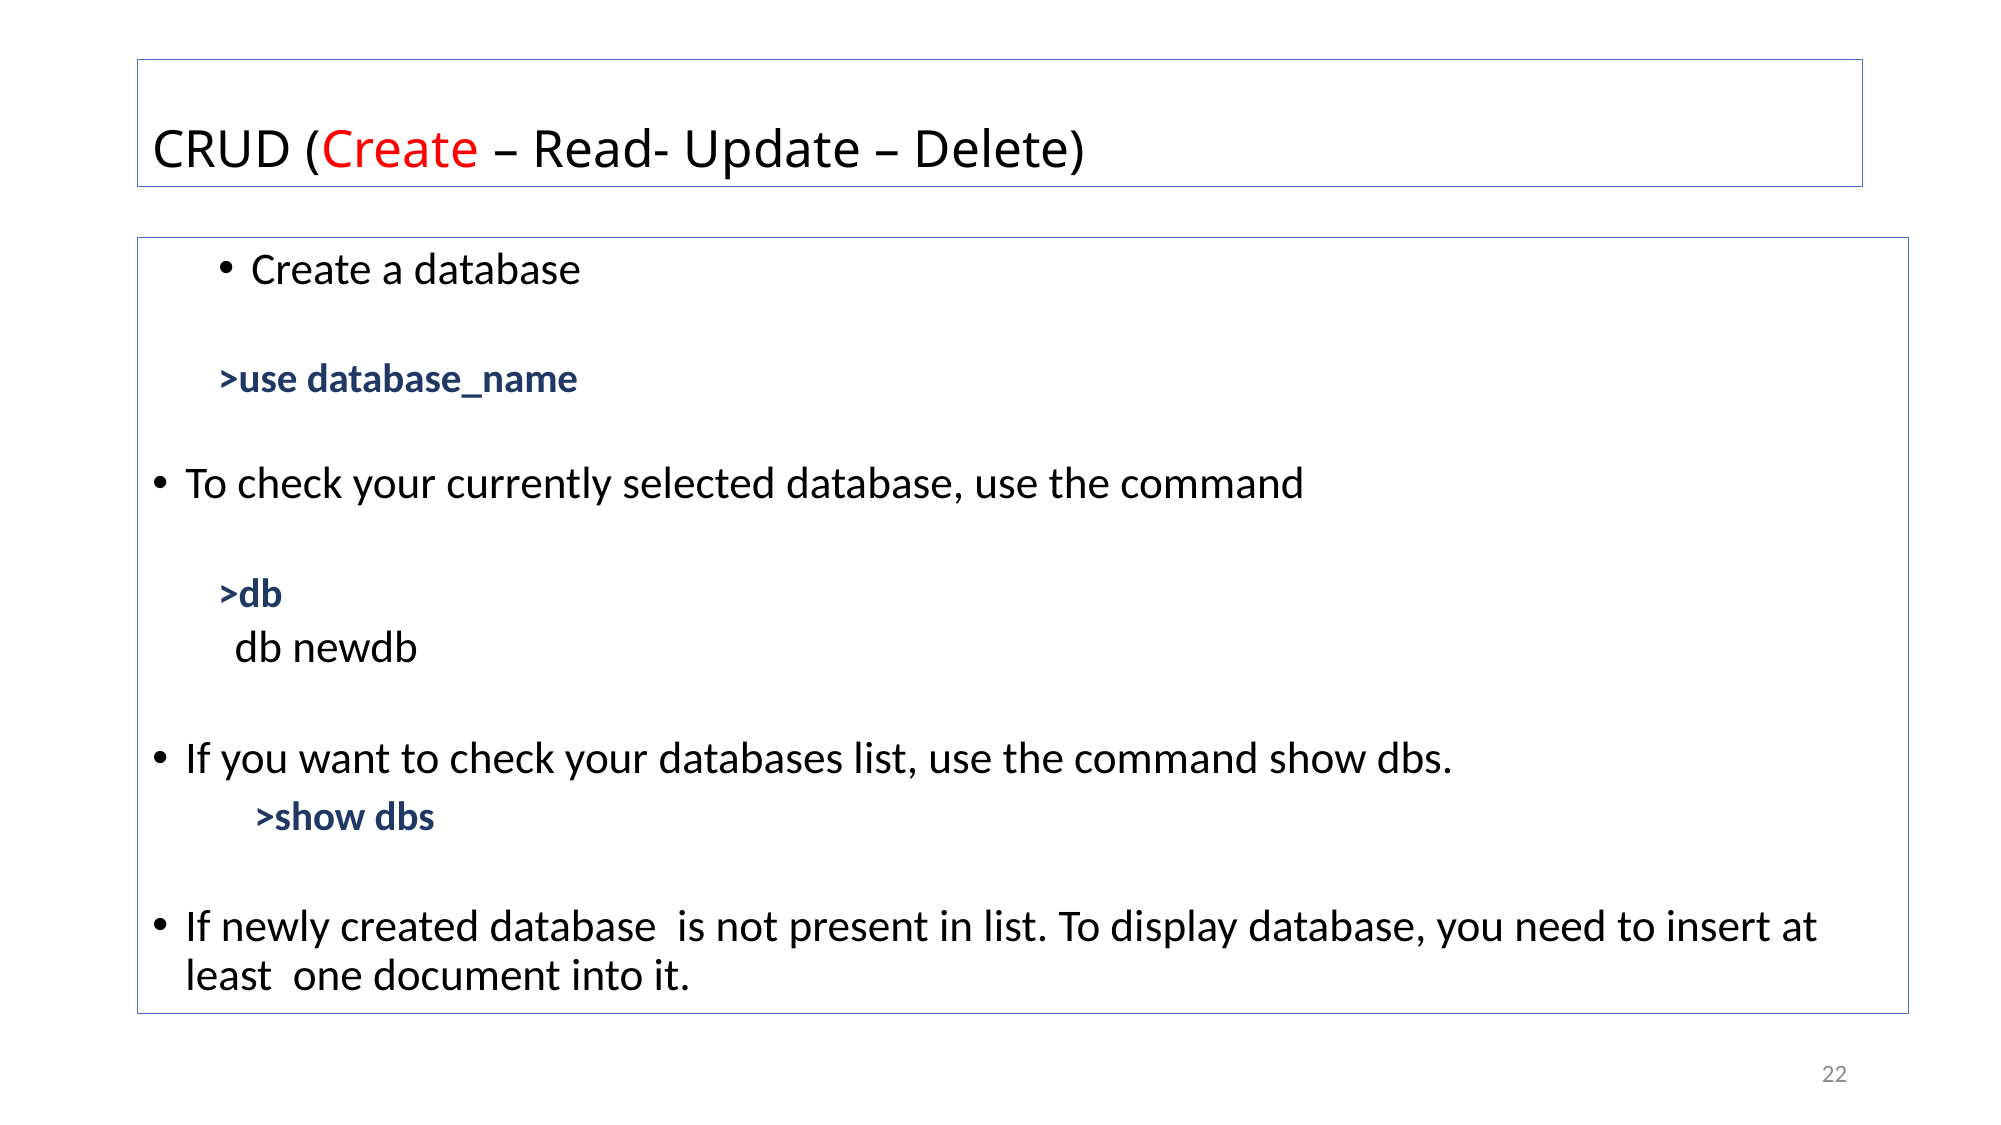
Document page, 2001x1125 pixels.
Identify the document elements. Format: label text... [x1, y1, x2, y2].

title CRUD (Create – Read- Update – Delete) [137, 59, 1863, 187]
slide_number 22 [1412, 1042, 1863, 1103]
list Create a database >use database_name To check your currently selected database, use the command >db db newdb If you want to check your databases list, use the command show dbs. >show dbs If newly created database is not present in list. To display database, you need to insert at least one document into it. [137, 237, 1909, 1014]
